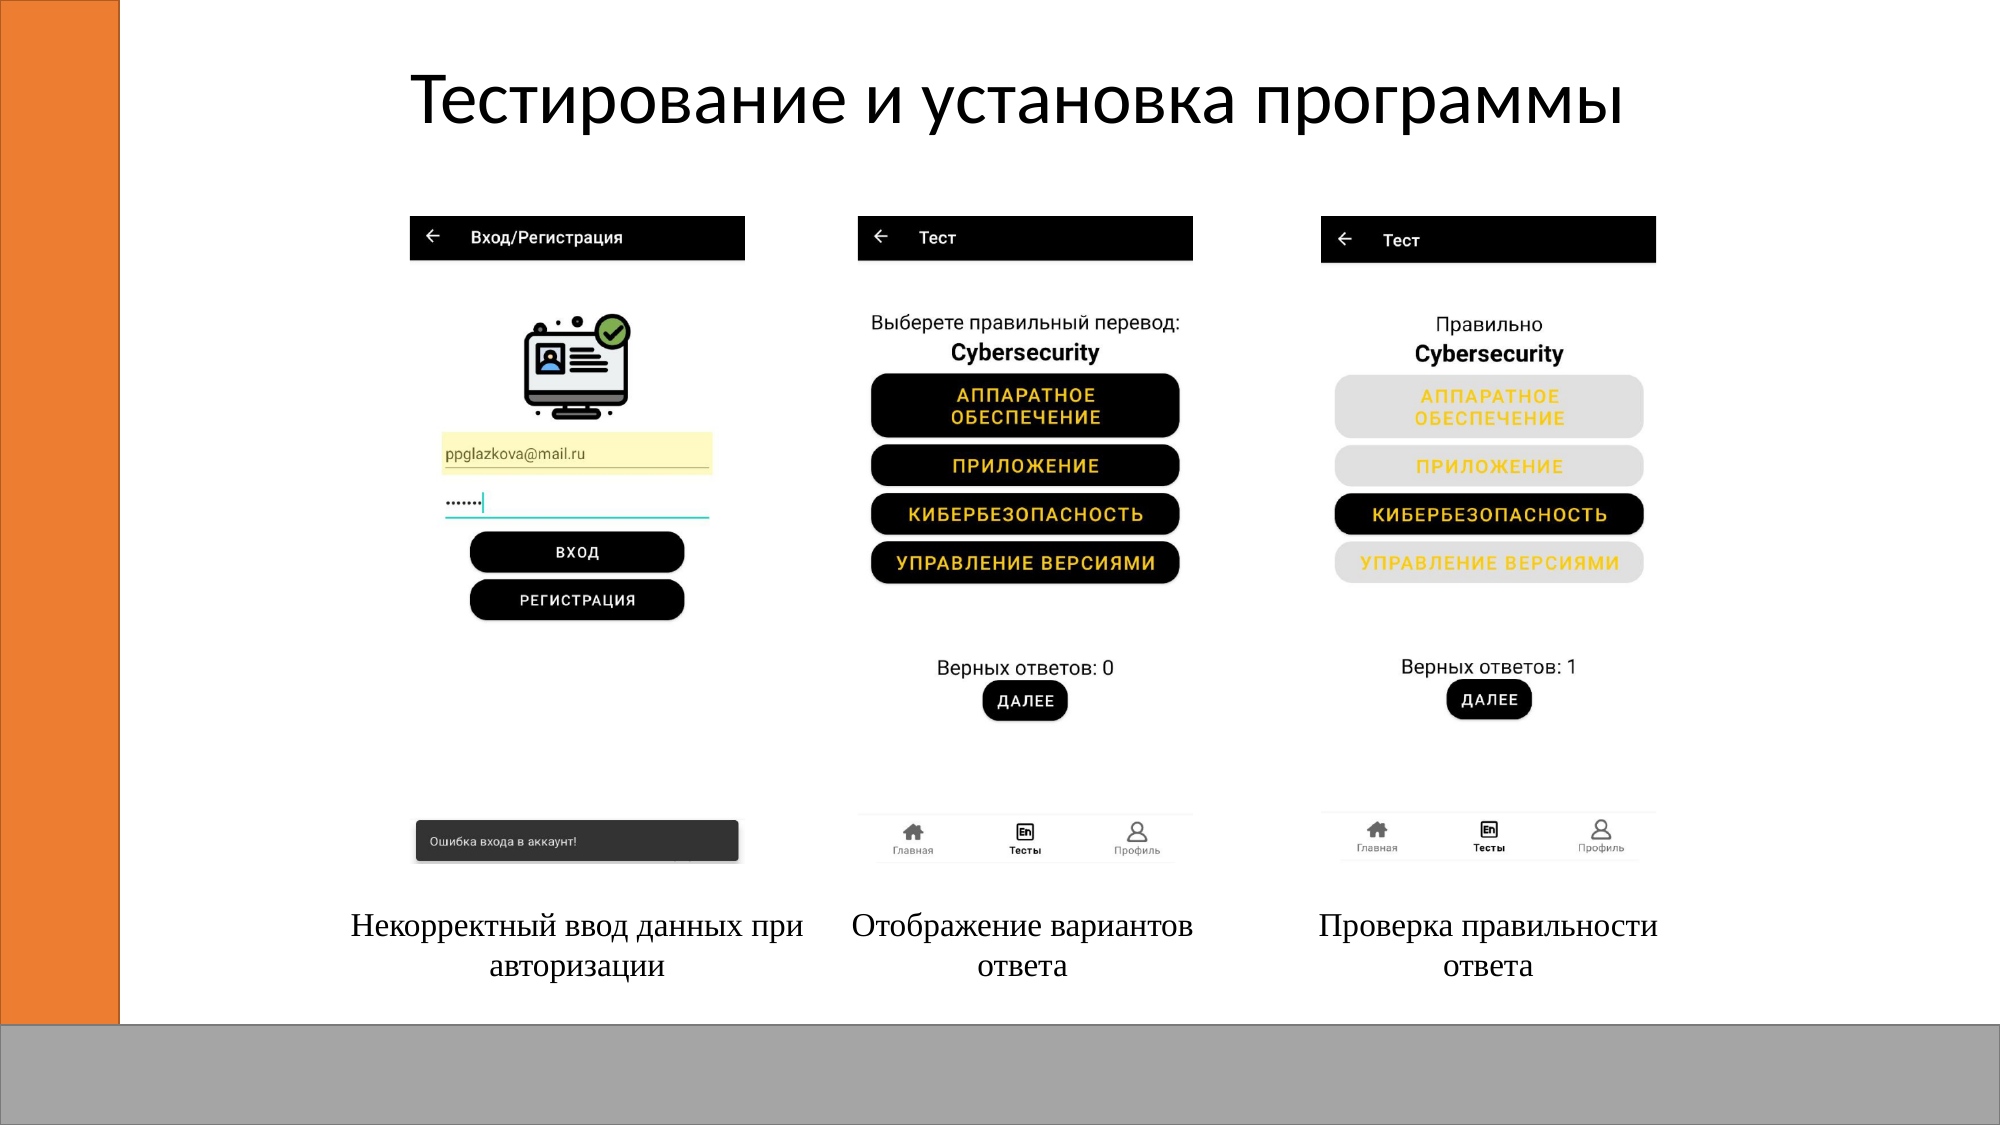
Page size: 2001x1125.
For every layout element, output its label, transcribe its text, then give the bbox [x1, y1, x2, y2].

text_box Отображение вариантов ответа [824, 896, 1221, 991]
text_box Тестирование и установка программы [396, 40, 1655, 146]
picture [409, 216, 745, 864]
picture [1320, 216, 1657, 864]
text_box [0, 1024, 2000, 1125]
text_box Проверка правильности ответа [1290, 896, 1687, 991]
text_box [0, 0, 120, 1024]
text_box Некорректный ввод данных при авторизации [330, 896, 824, 991]
picture [857, 216, 1193, 864]
